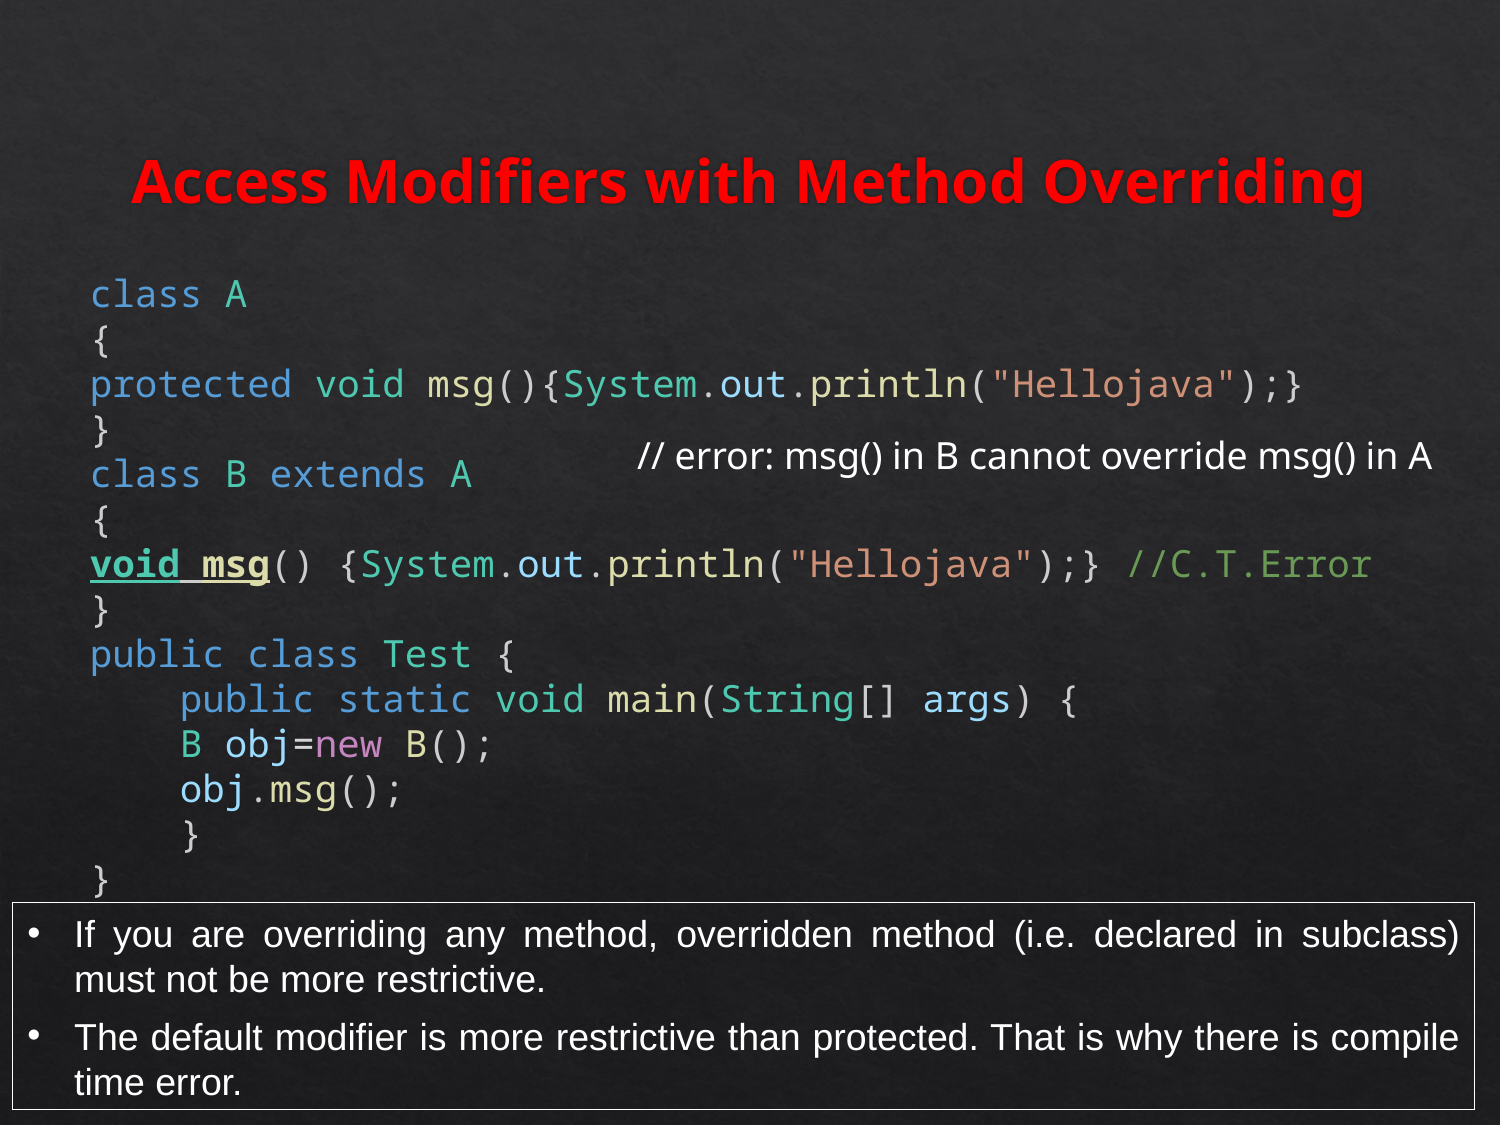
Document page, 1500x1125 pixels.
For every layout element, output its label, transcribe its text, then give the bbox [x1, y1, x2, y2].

picture [0, 0, 1500, 1125]
title Access Modifiers with Method Overriding [112, 99, 1387, 260]
text_box // error: msg() in B cannot override msg() in A [612, 424, 1488, 485]
text_box class A { protected void msg(){System.out.println("Hellojava");} } class B extends A { void msg() {System.out.println("Hellojava");} //C.T.Error } public class Test { public static void main(String[] args) { B obj=new B(); obj.msg(); } } [75, 262, 1388, 902]
text_box If you are overriding any method, overridden method (i.e. declared in subclass) must not be more restrictive. The default modifier is more restrictive than protected. That is why there is compile time error. [12, 902, 1475, 1110]
